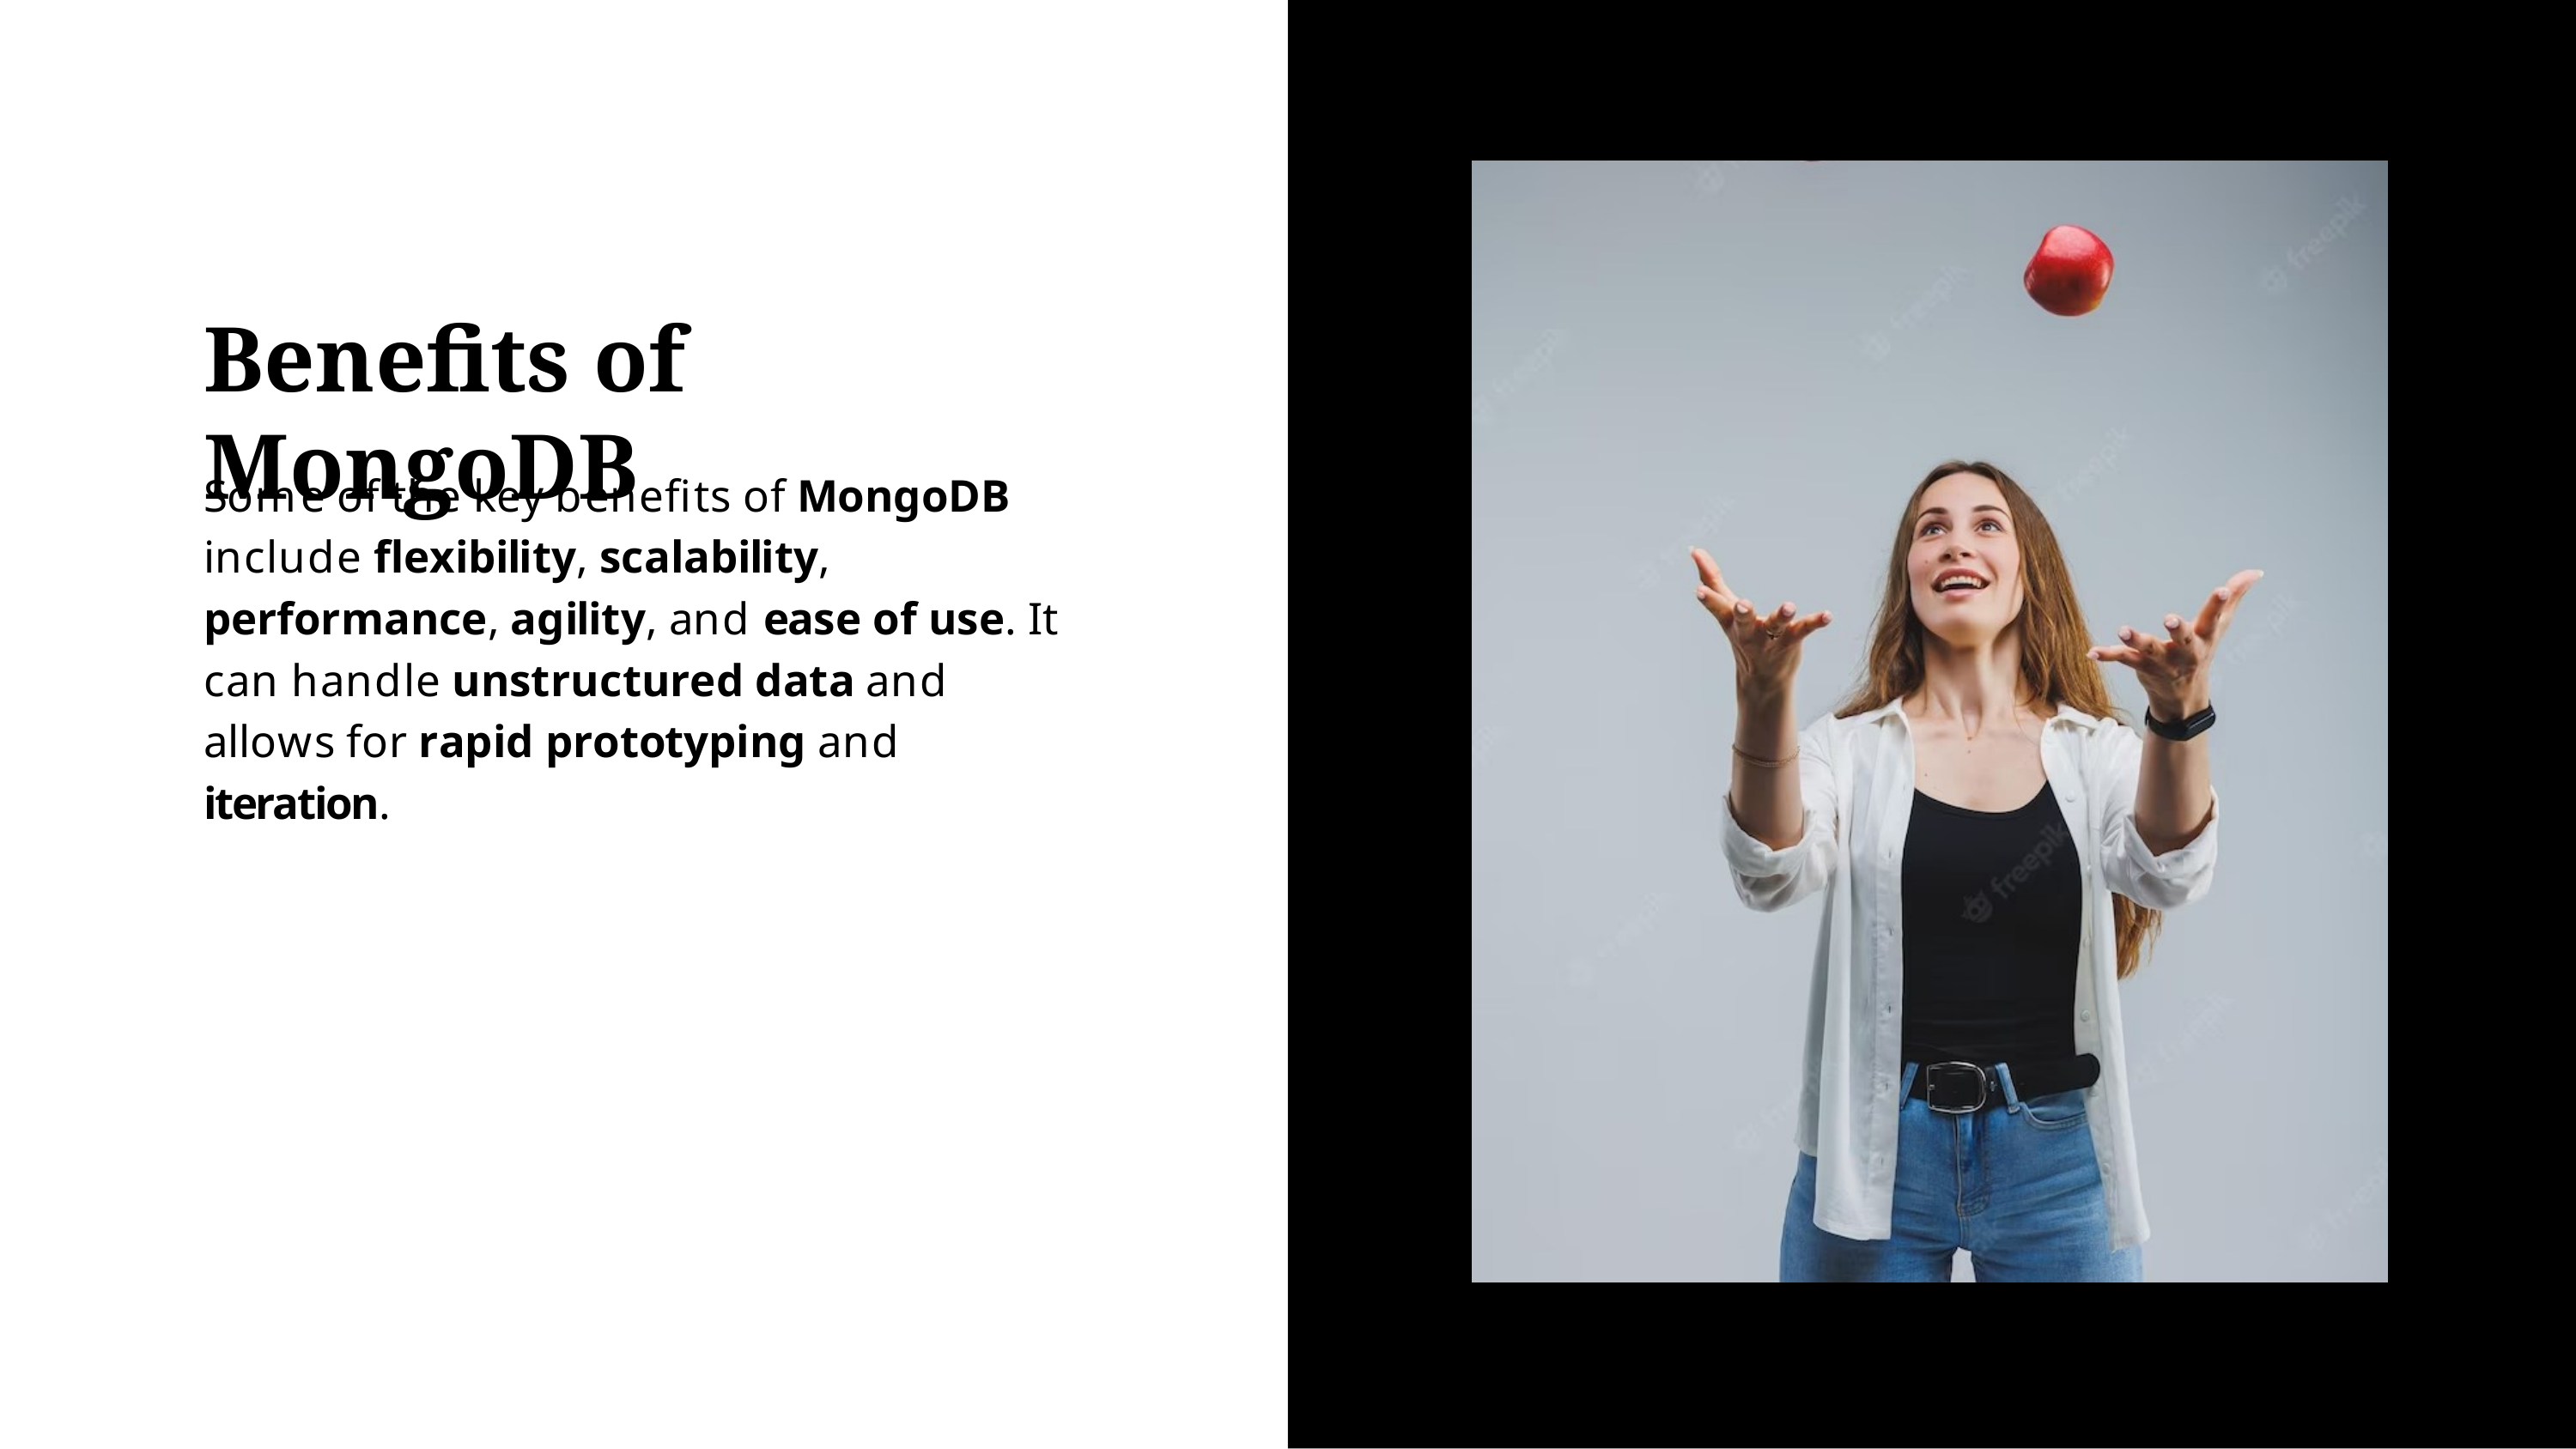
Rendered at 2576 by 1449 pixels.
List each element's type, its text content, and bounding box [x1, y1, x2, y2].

title Beneﬁts of MongoDB [202, 300, 1102, 458]
text_box Some of the key beneﬁts of MongoDB include ﬂexibility, scalability, performance, agility, and ease of use. It can handle unstructured data and allows for rapid prototyping and iteration. [202, 458, 1102, 828]
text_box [1287, 0, 2576, 1449]
